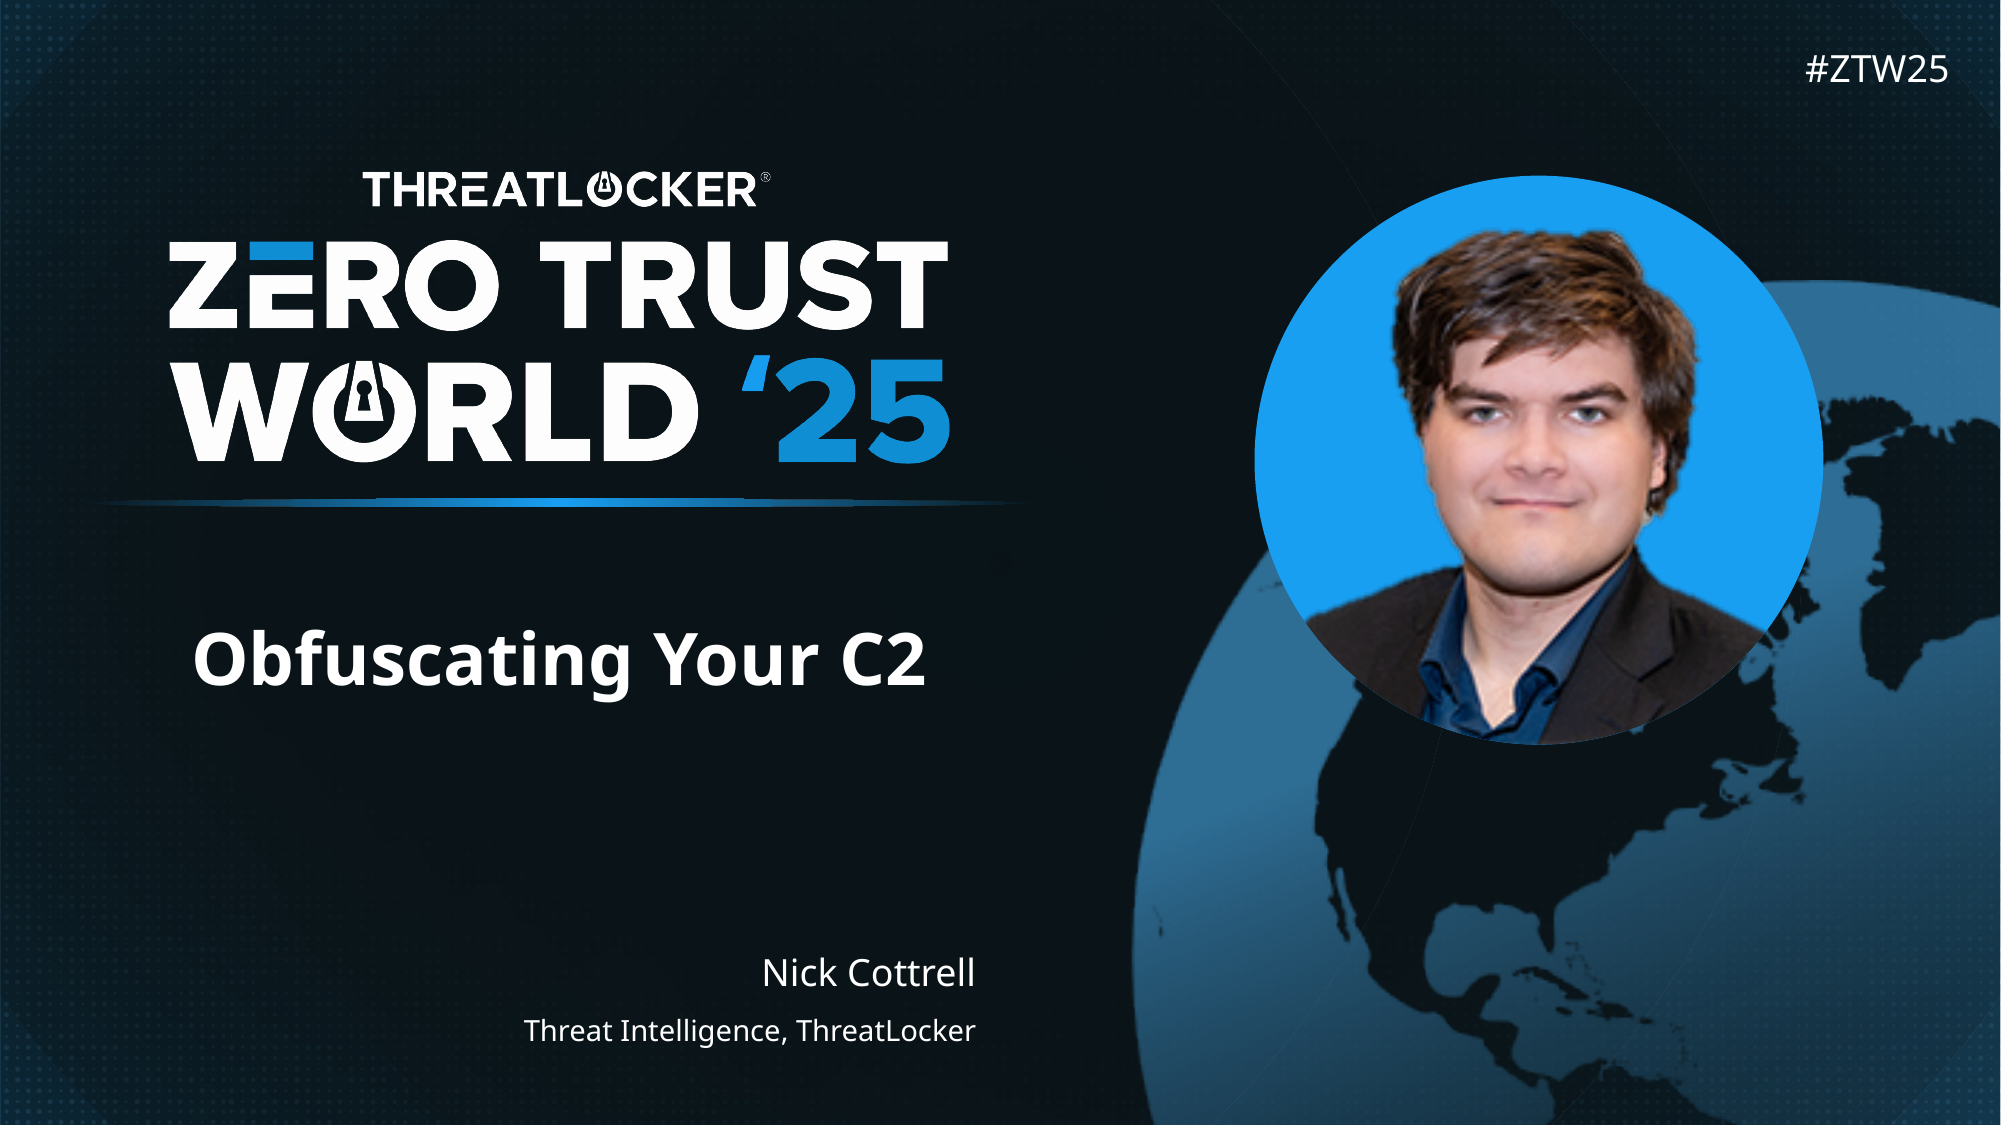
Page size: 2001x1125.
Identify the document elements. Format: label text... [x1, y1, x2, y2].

subtitle Nick Cottrell [470, 947, 992, 1001]
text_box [1254, 175, 1824, 745]
list Threat Intelligence, ThreatLocker [470, 1001, 992, 1056]
picture [1129, 280, 2000, 1125]
picture [169, 171, 950, 464]
title Obfuscating Your C2 [126, 560, 992, 745]
